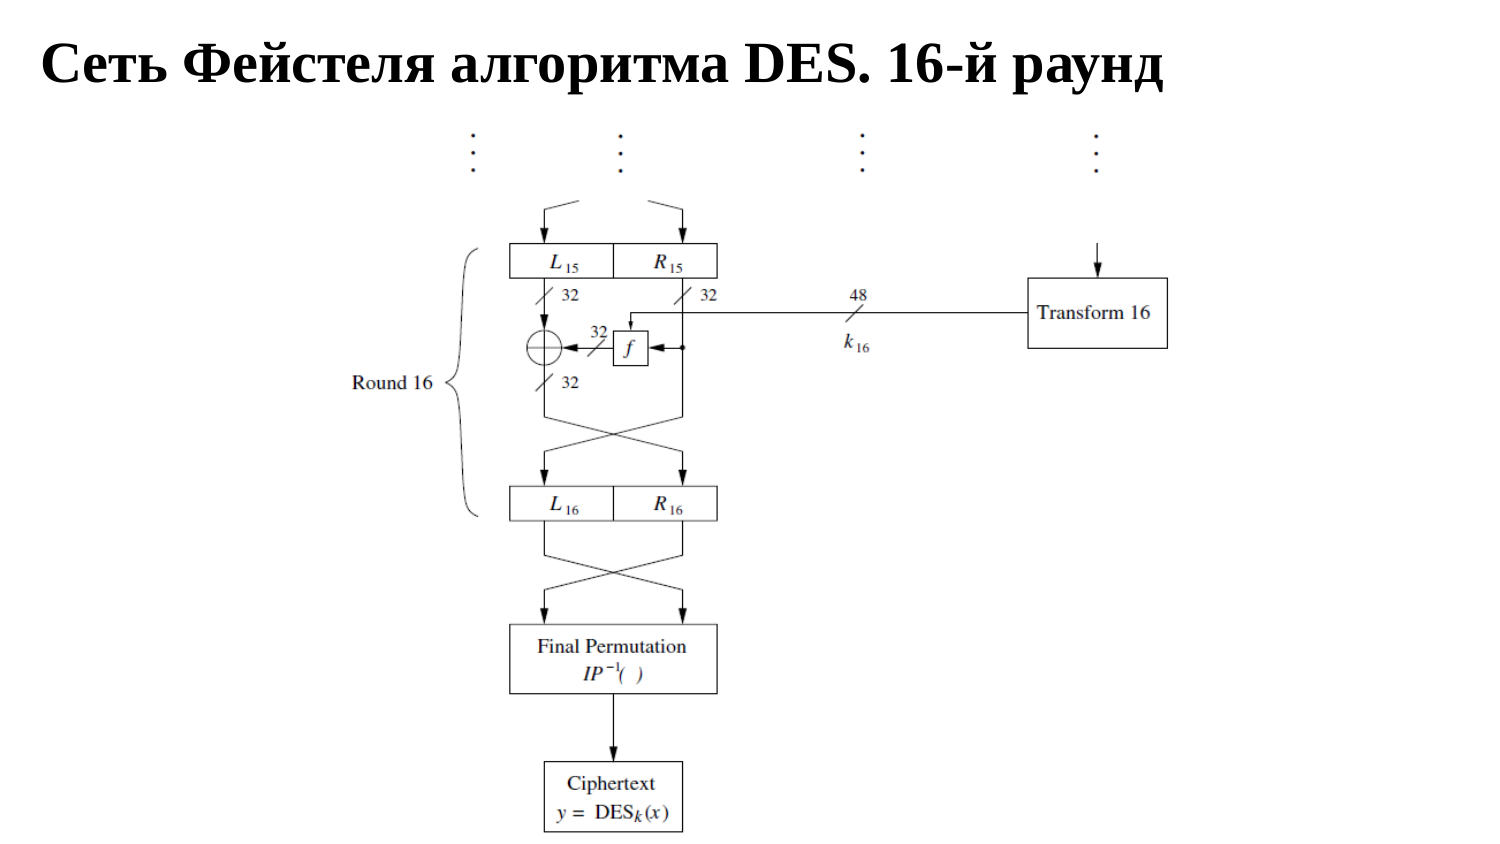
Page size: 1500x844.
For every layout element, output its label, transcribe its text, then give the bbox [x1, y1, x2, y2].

title Сеть Фейстеля алгоритма DES. 16-й раунд [25, 14, 1435, 104]
picture [302, 113, 1198, 844]
